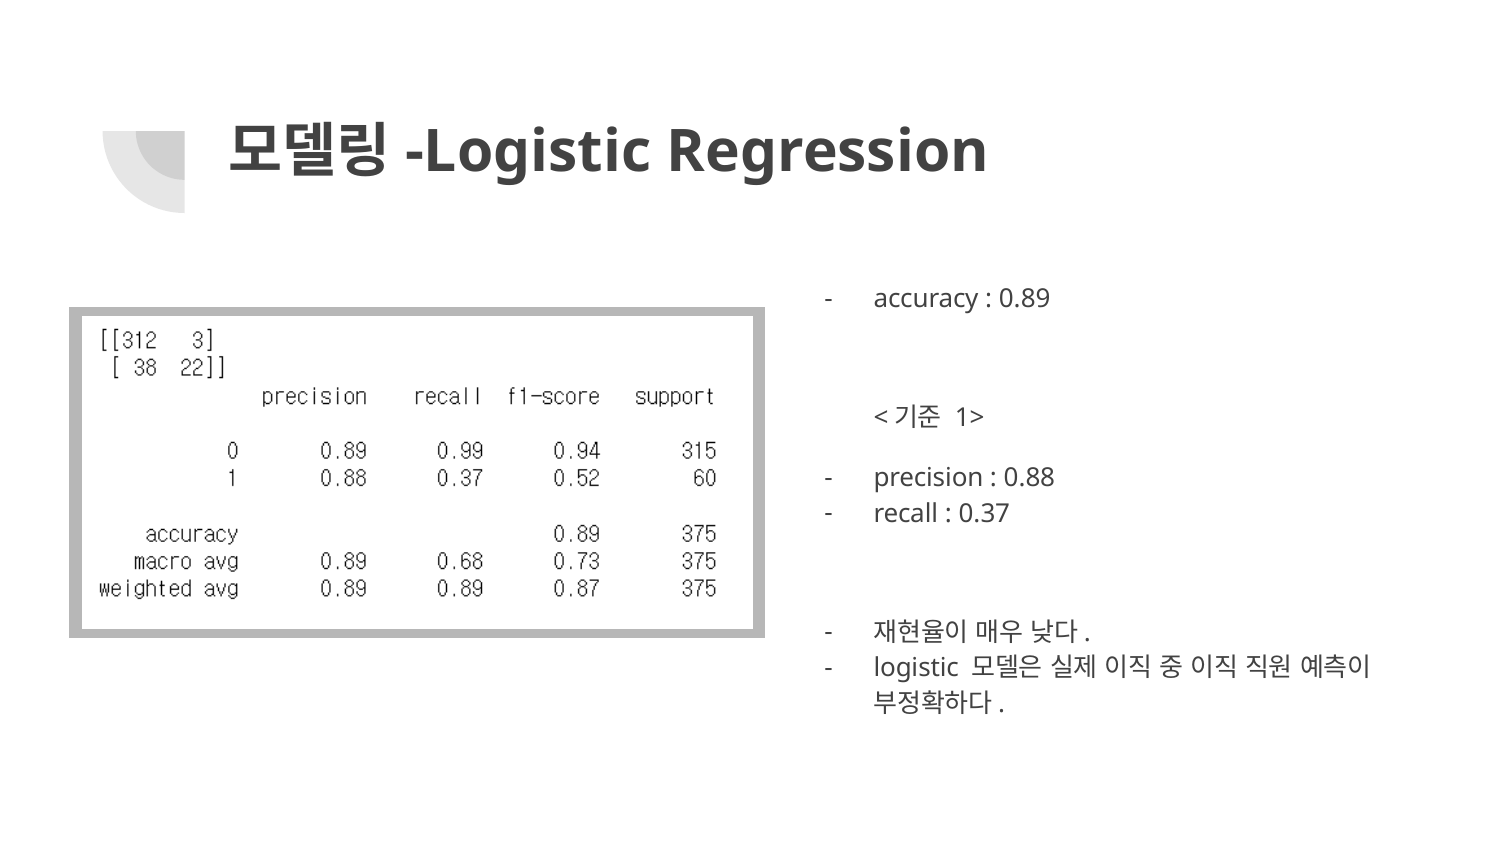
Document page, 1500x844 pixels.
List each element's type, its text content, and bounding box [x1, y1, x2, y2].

title 모델링-Logistic Regression [213, 98, 1368, 263]
text_box [68, 306, 766, 639]
list accuracy : 0.89 <기준 1> precision : 0.88 recall : 0.37 재현율이 매우 낮다. logistic 모델은 실제 이직 중 이직 직원 예측이 부정확하다. [786, 262, 1436, 735]
picture [81, 316, 753, 629]
